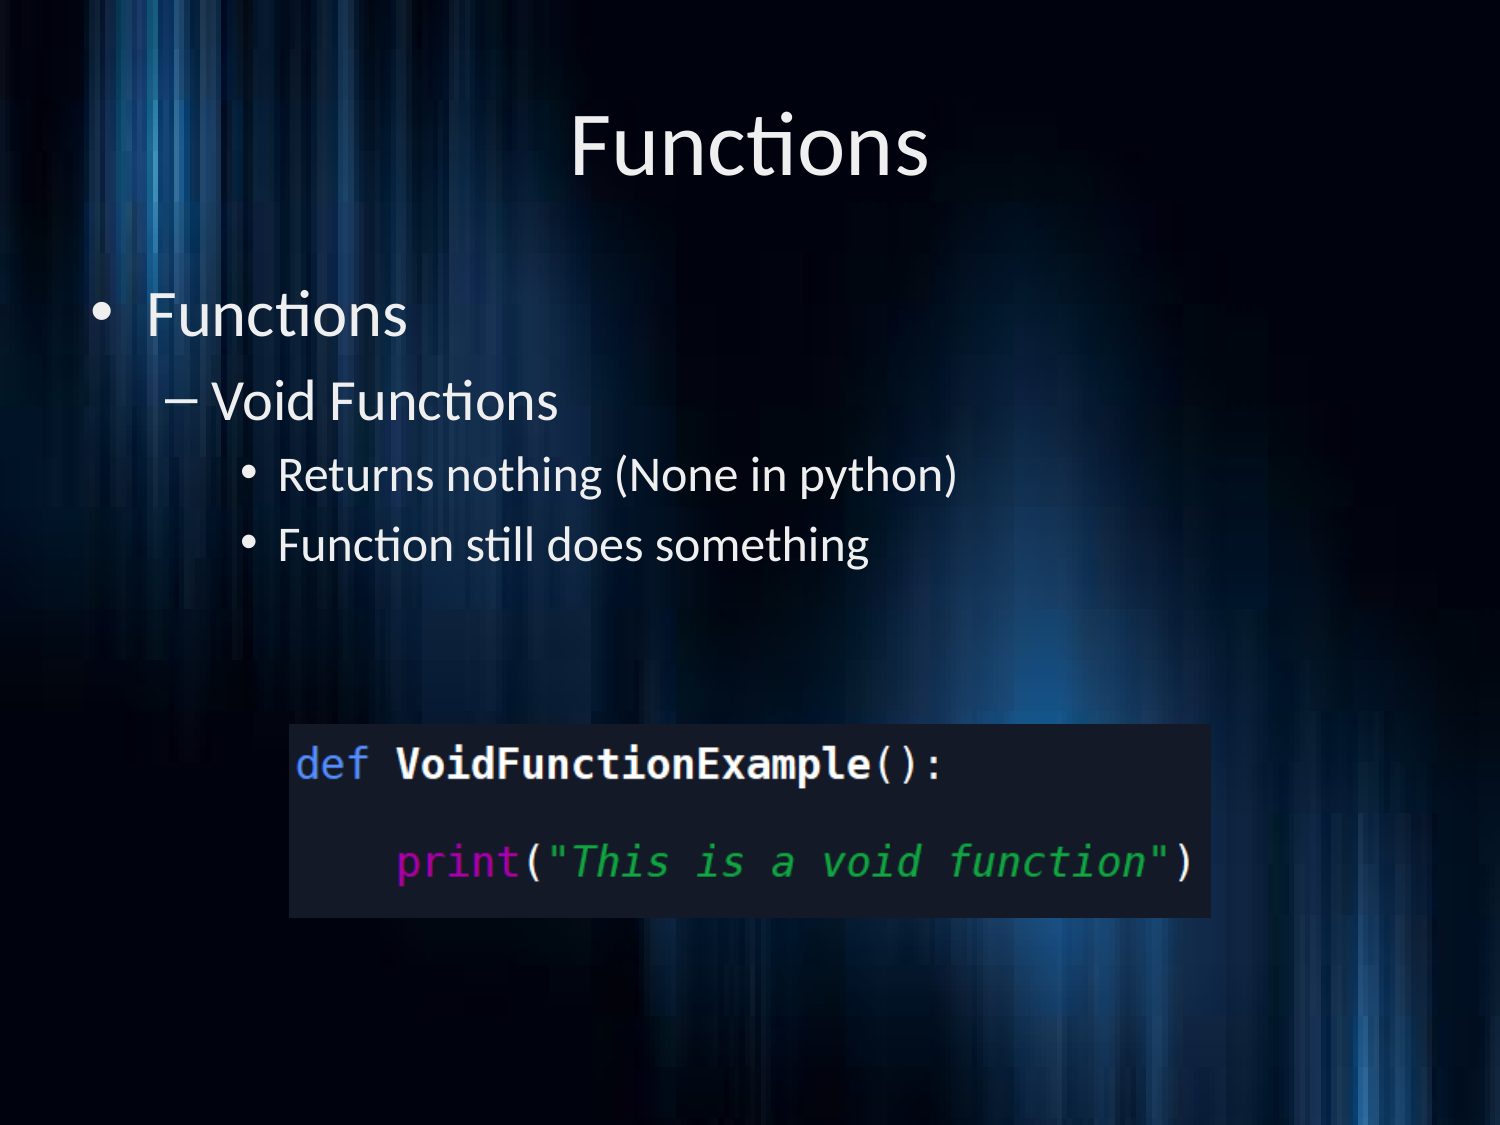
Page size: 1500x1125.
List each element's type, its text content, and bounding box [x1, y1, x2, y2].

title Functions [75, 45, 1425, 233]
list Functions Void Functions Returns nothing (None in python) Function still does something [75, 262, 1425, 1005]
picture [0, 0, 1500, 1125]
